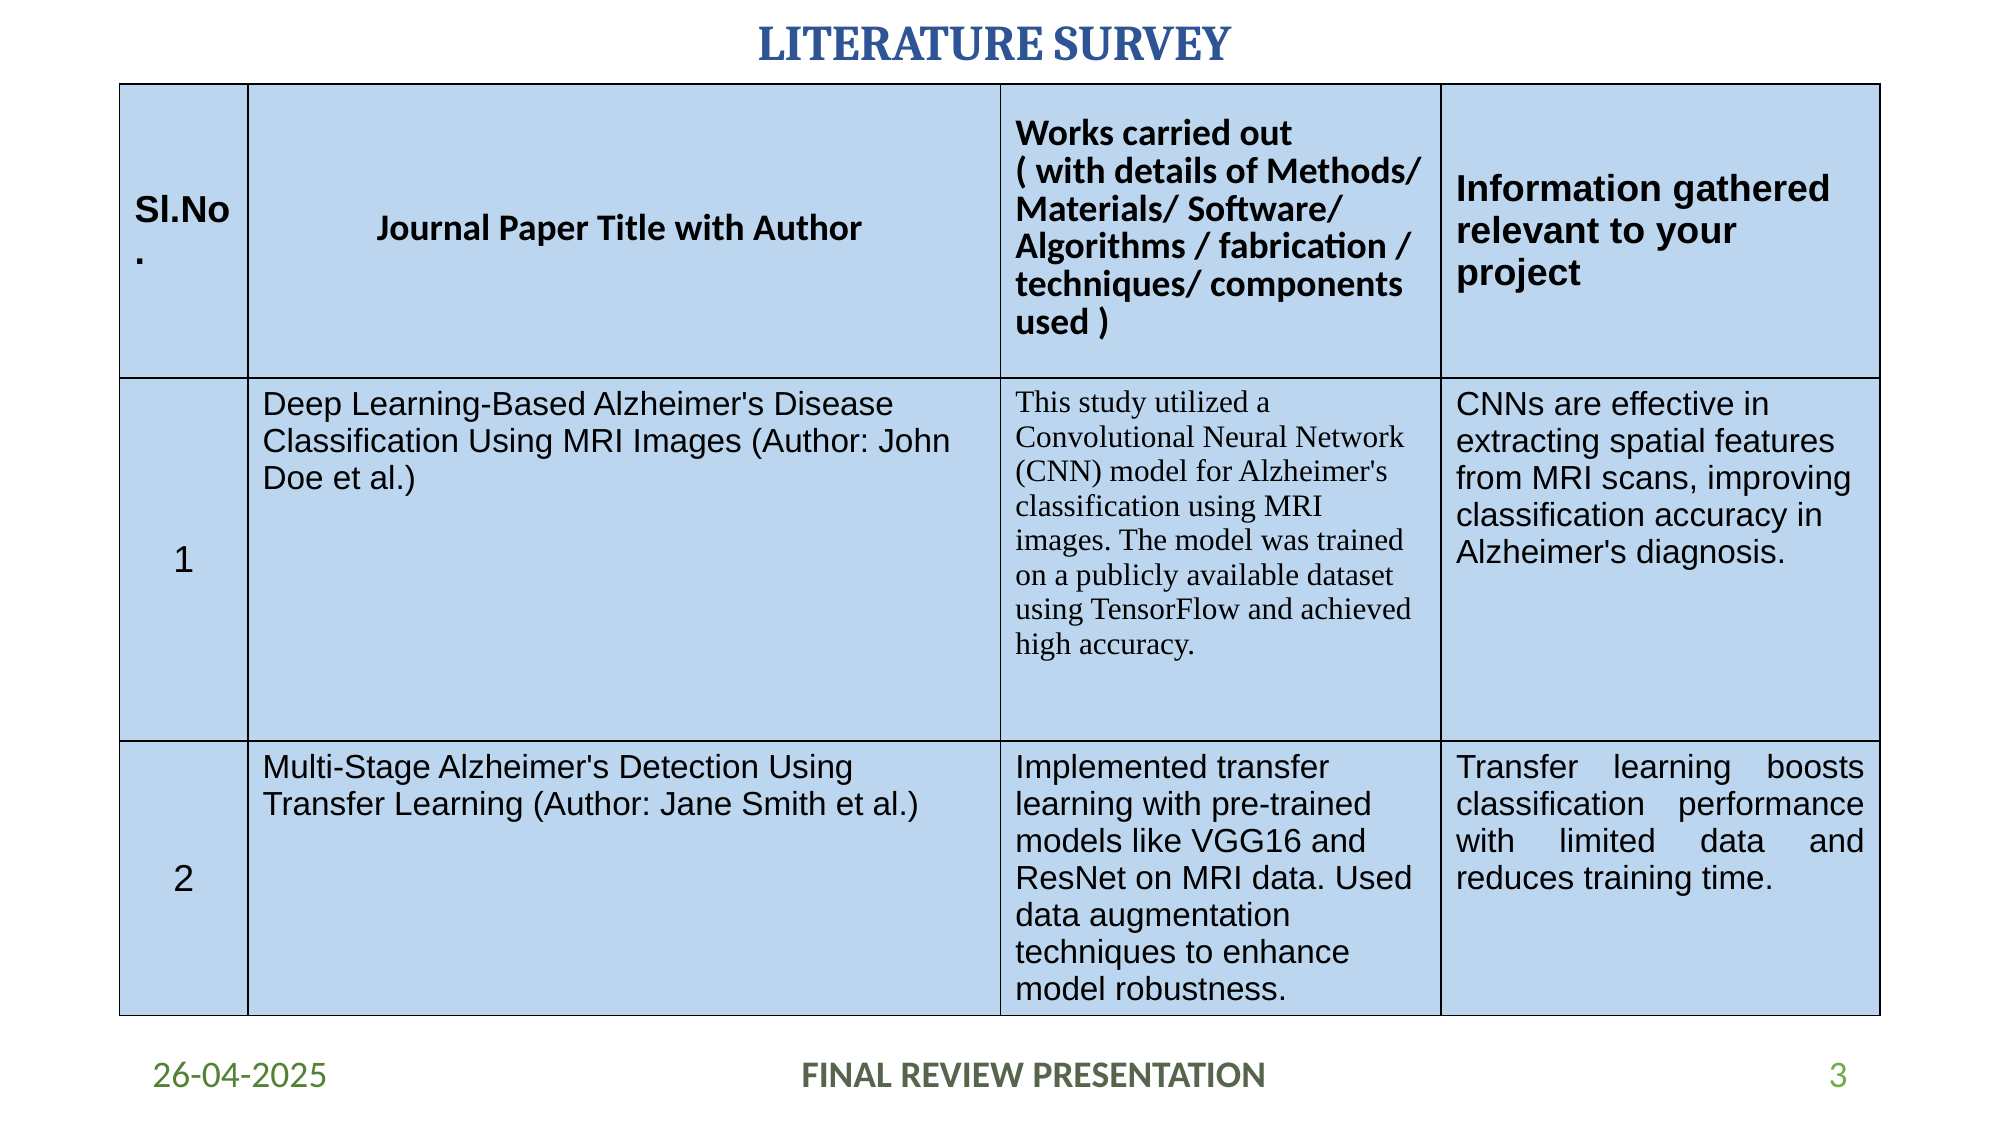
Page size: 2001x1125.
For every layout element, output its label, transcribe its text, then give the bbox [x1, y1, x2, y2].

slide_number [137, 1042, 588, 1103]
table_cell 2 [120, 742, 247, 1015]
table_cell Deep Learning-Based Alzheimer's Disease Classification Using MRI Images (Author: John Doe et al.) [249, 379, 1000, 740]
table_cell This study utilized a Convolutional Neural Network (CNN) model for Alzheimer's classification using MRI images. The model was trained on a publicly available dataset using TensorFlow and achieved high accuracy. [1001, 379, 1440, 740]
table_header Information gathered relevant to your project [1442, 85, 1879, 377]
table_cell CNNs are effective in extracting spatial features from MRI scans, improving classification accuracy in Alzheimer's diagnosis. [1442, 379, 1879, 740]
slide_number 3 [1412, 1042, 1863, 1103]
table_cell Implemented transfer learning with pre-trained models like VGG16 and ResNet on MRI data. Used data augmentation techniques to enhance model robustness. [1001, 742, 1440, 1015]
footer FINAL REVIEW PRESENTATION [696, 1042, 1372, 1103]
table_header Sl.No. [120, 85, 247, 377]
table_cell Transfer learning boosts classification performance with limited data and reduces training time. [1442, 742, 1879, 1015]
table_cell 1 [120, 379, 247, 740]
table_cell Multi-Stage Alzheimer's Detection Using Transfer Learning (Author: Jane Smith et al.) [249, 742, 1000, 1015]
title LITERATURE SURVEY [137, 22, 1863, 67]
table_header Journal Paper Title with Author [249, 85, 1000, 377]
table_header Works carried out ( with details of Methods/ Materials/ Software/ Algorithms / fabrication / techniques/ components used ) [1001, 85, 1440, 377]
